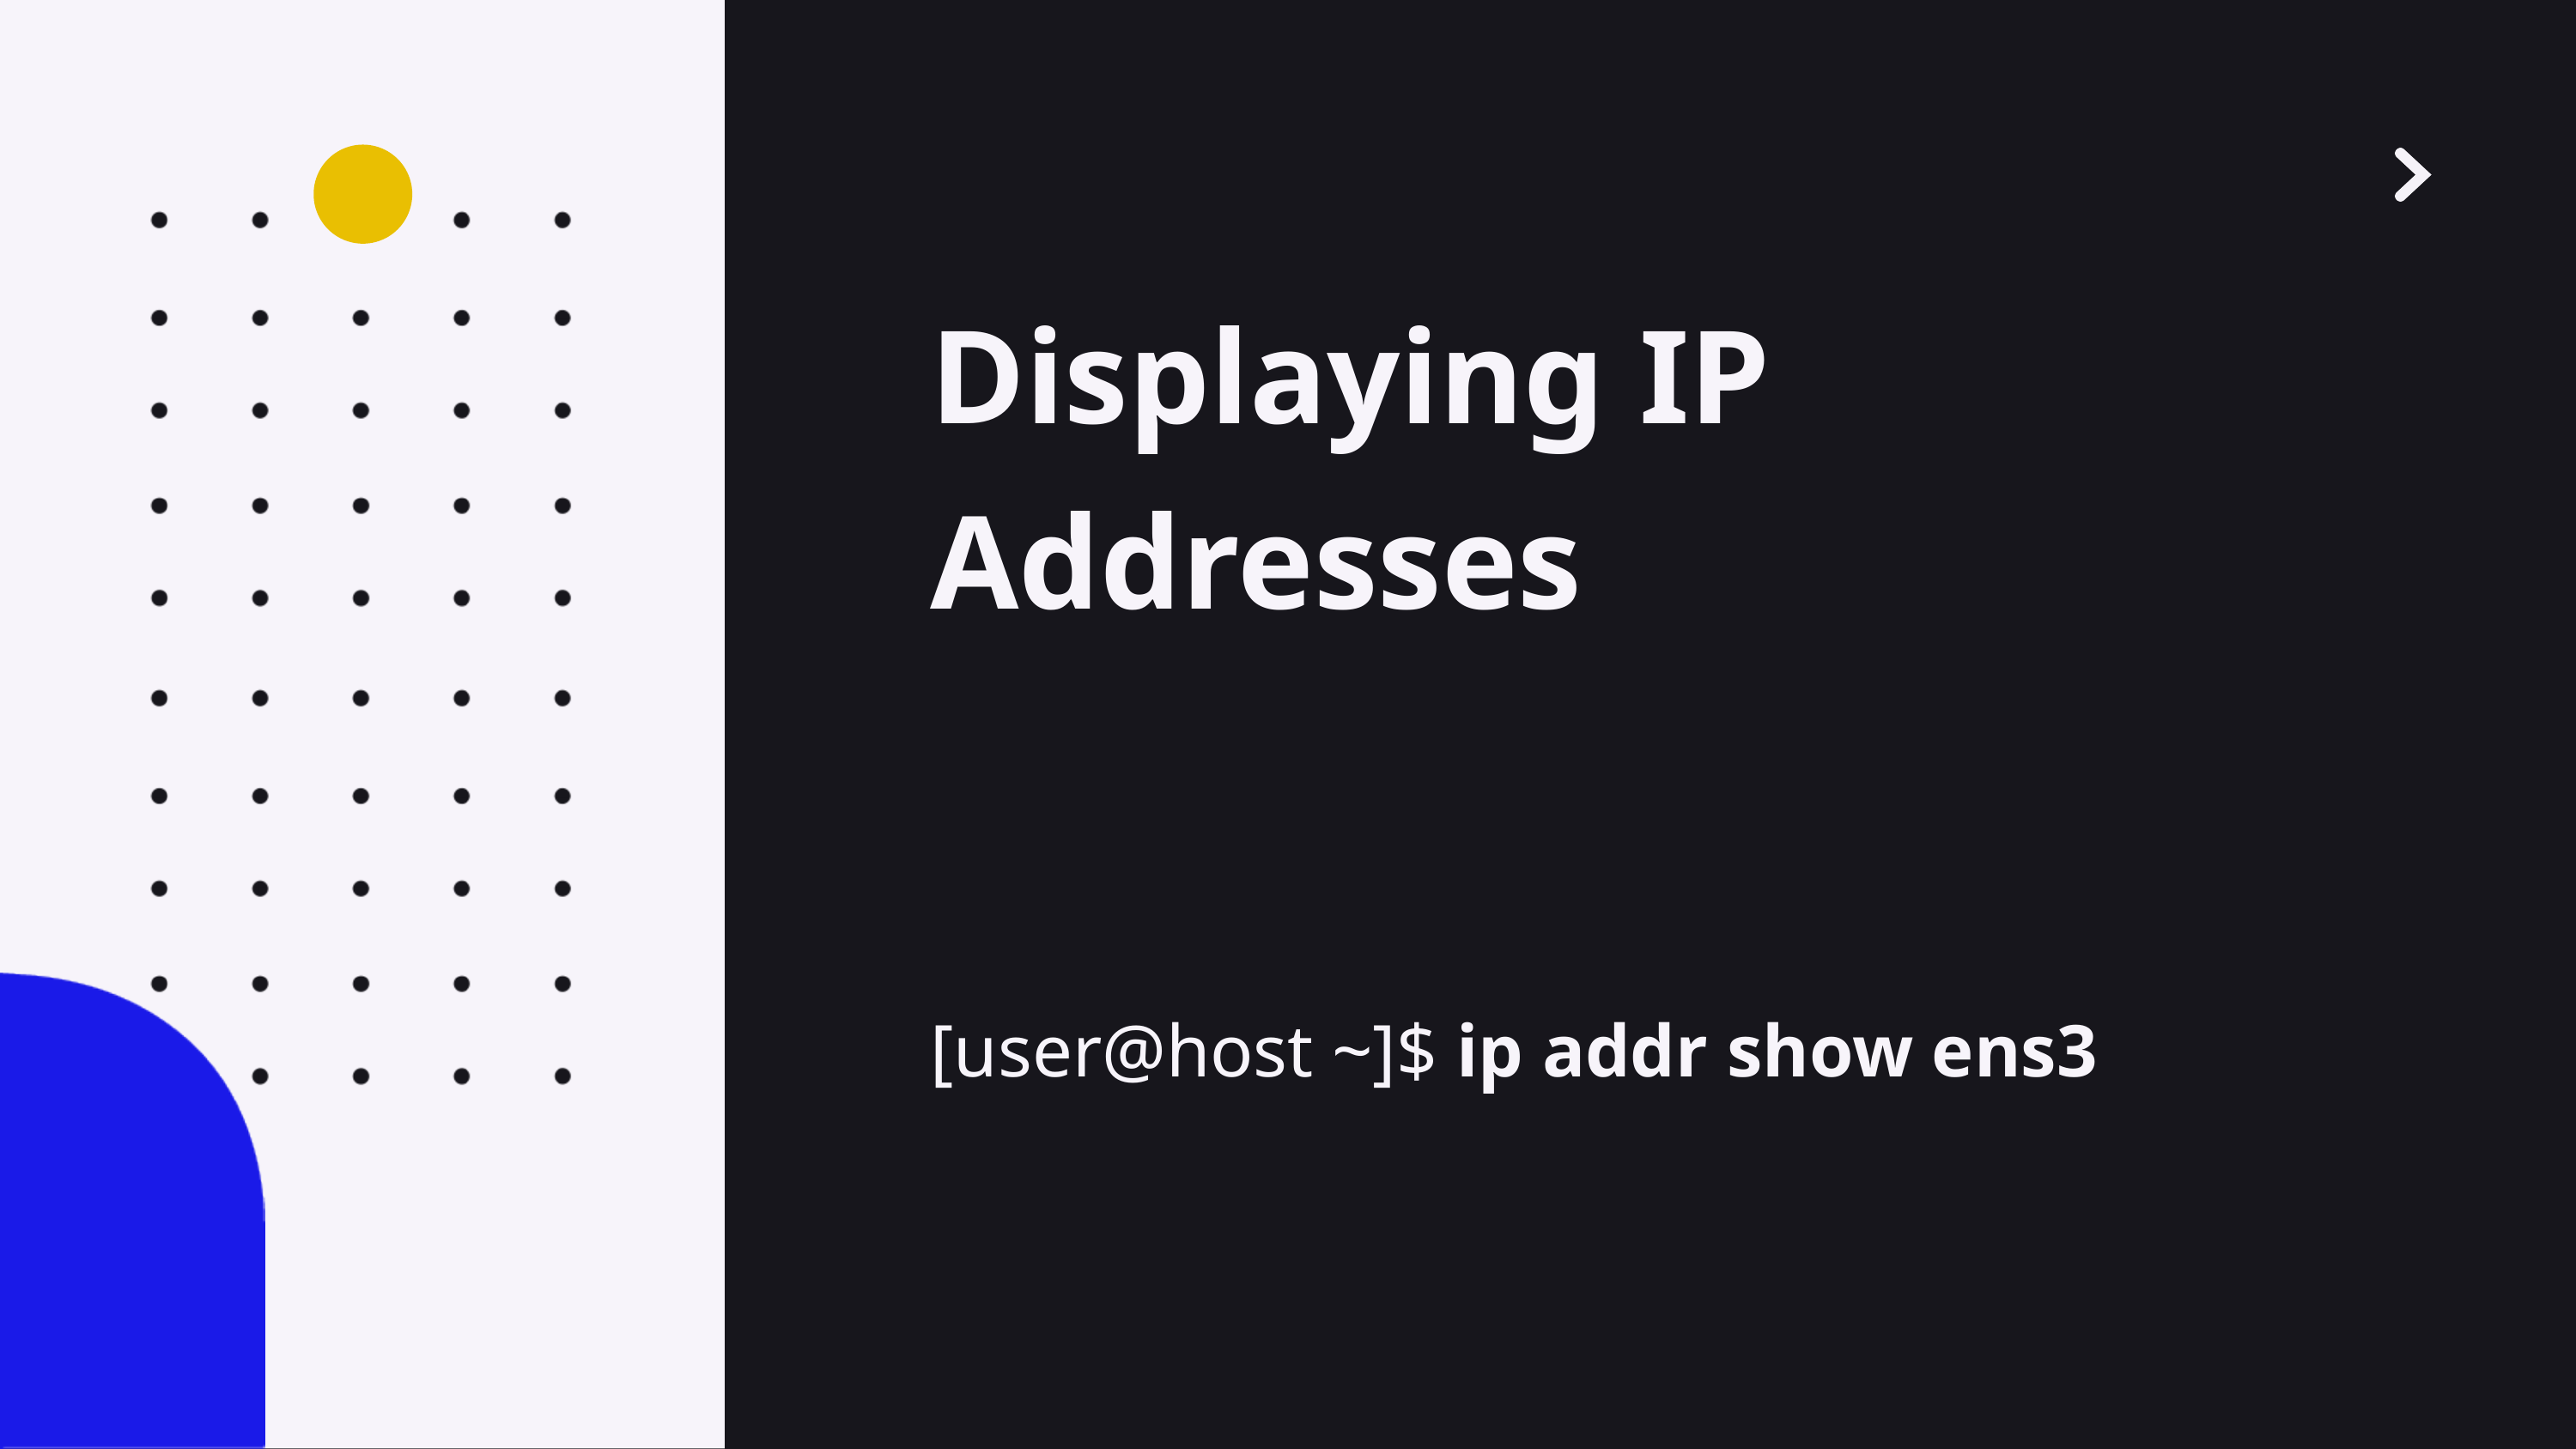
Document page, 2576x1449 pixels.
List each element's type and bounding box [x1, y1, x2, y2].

text_box [0, 0, 725, 1449]
picture [2394, 148, 2432, 202]
text_box [929, 264, 2261, 1093]
picture [0, 683, 581, 1449]
text_box [313, 144, 413, 204]
picture [144, 205, 581, 612]
